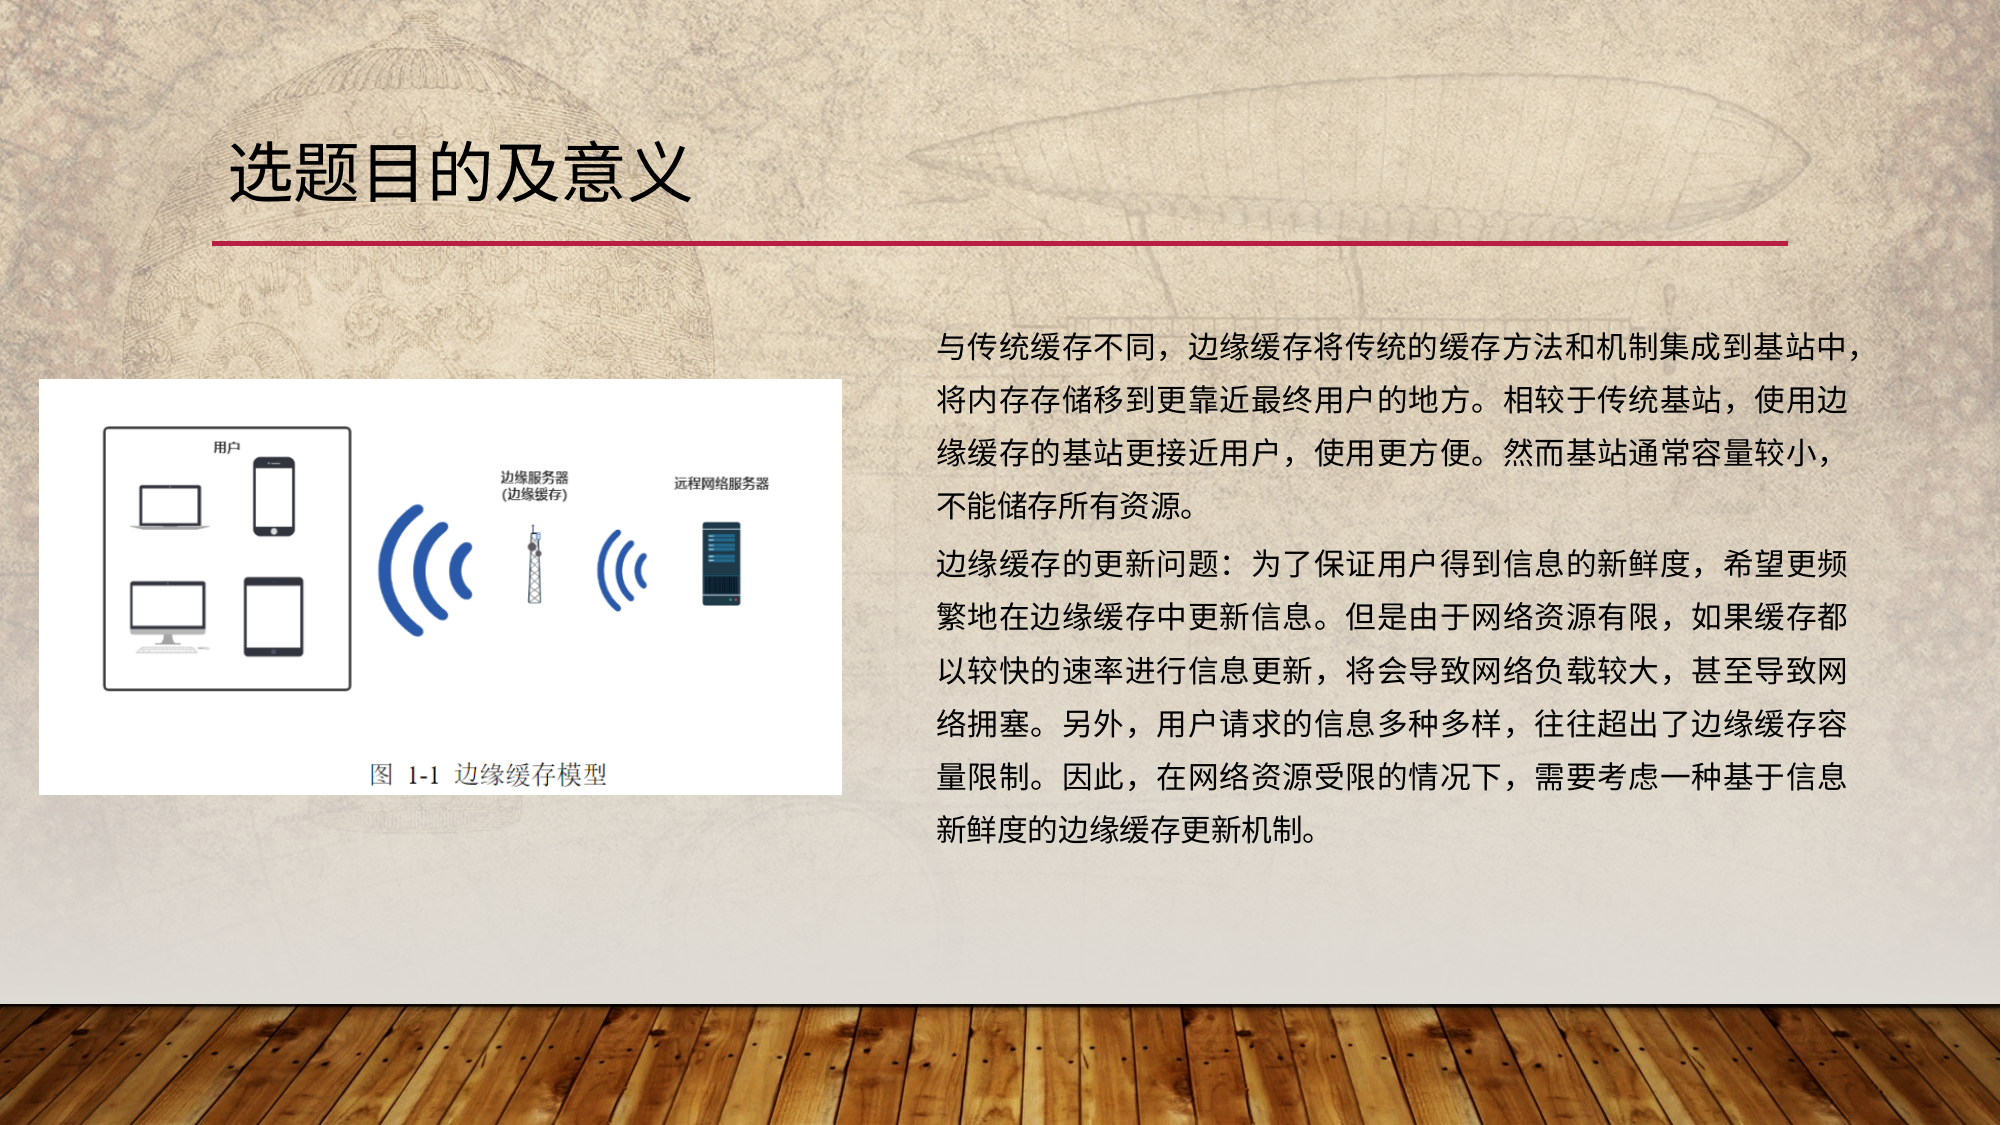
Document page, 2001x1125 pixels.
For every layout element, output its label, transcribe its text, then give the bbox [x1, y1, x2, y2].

picture [39, 378, 842, 796]
title 选题目的及意义 [212, 131, 1788, 305]
list 与传统缓存不同，边缘缓存将传统的缓存方法和机制集成到基站中，将内存存储移到更靠近最终用户的地方。相较于传统基站，使用边缘缓存的基站更接近用户，使用更方便。然而基站通常容量较小，不能储存所有资源。 边缘缓存的更新问题：为了保证用户得到信息的新鲜度，希望更频繁地在边缘缓存中更新信息。但是由于网络资源有限，如果缓存都以较快的速率进行信息更新，将会导致网络负载较大，甚至导致网络拥塞。另外，用户请求的信息多种多样，往往超出了边缘缓存容量限制。因此，在网络资源受限的情况下，需要考虑一种基于信息新鲜度的边缘缓存更新机制。 [886, 303, 1864, 870]
picture [0, 1004, 2000, 1125]
